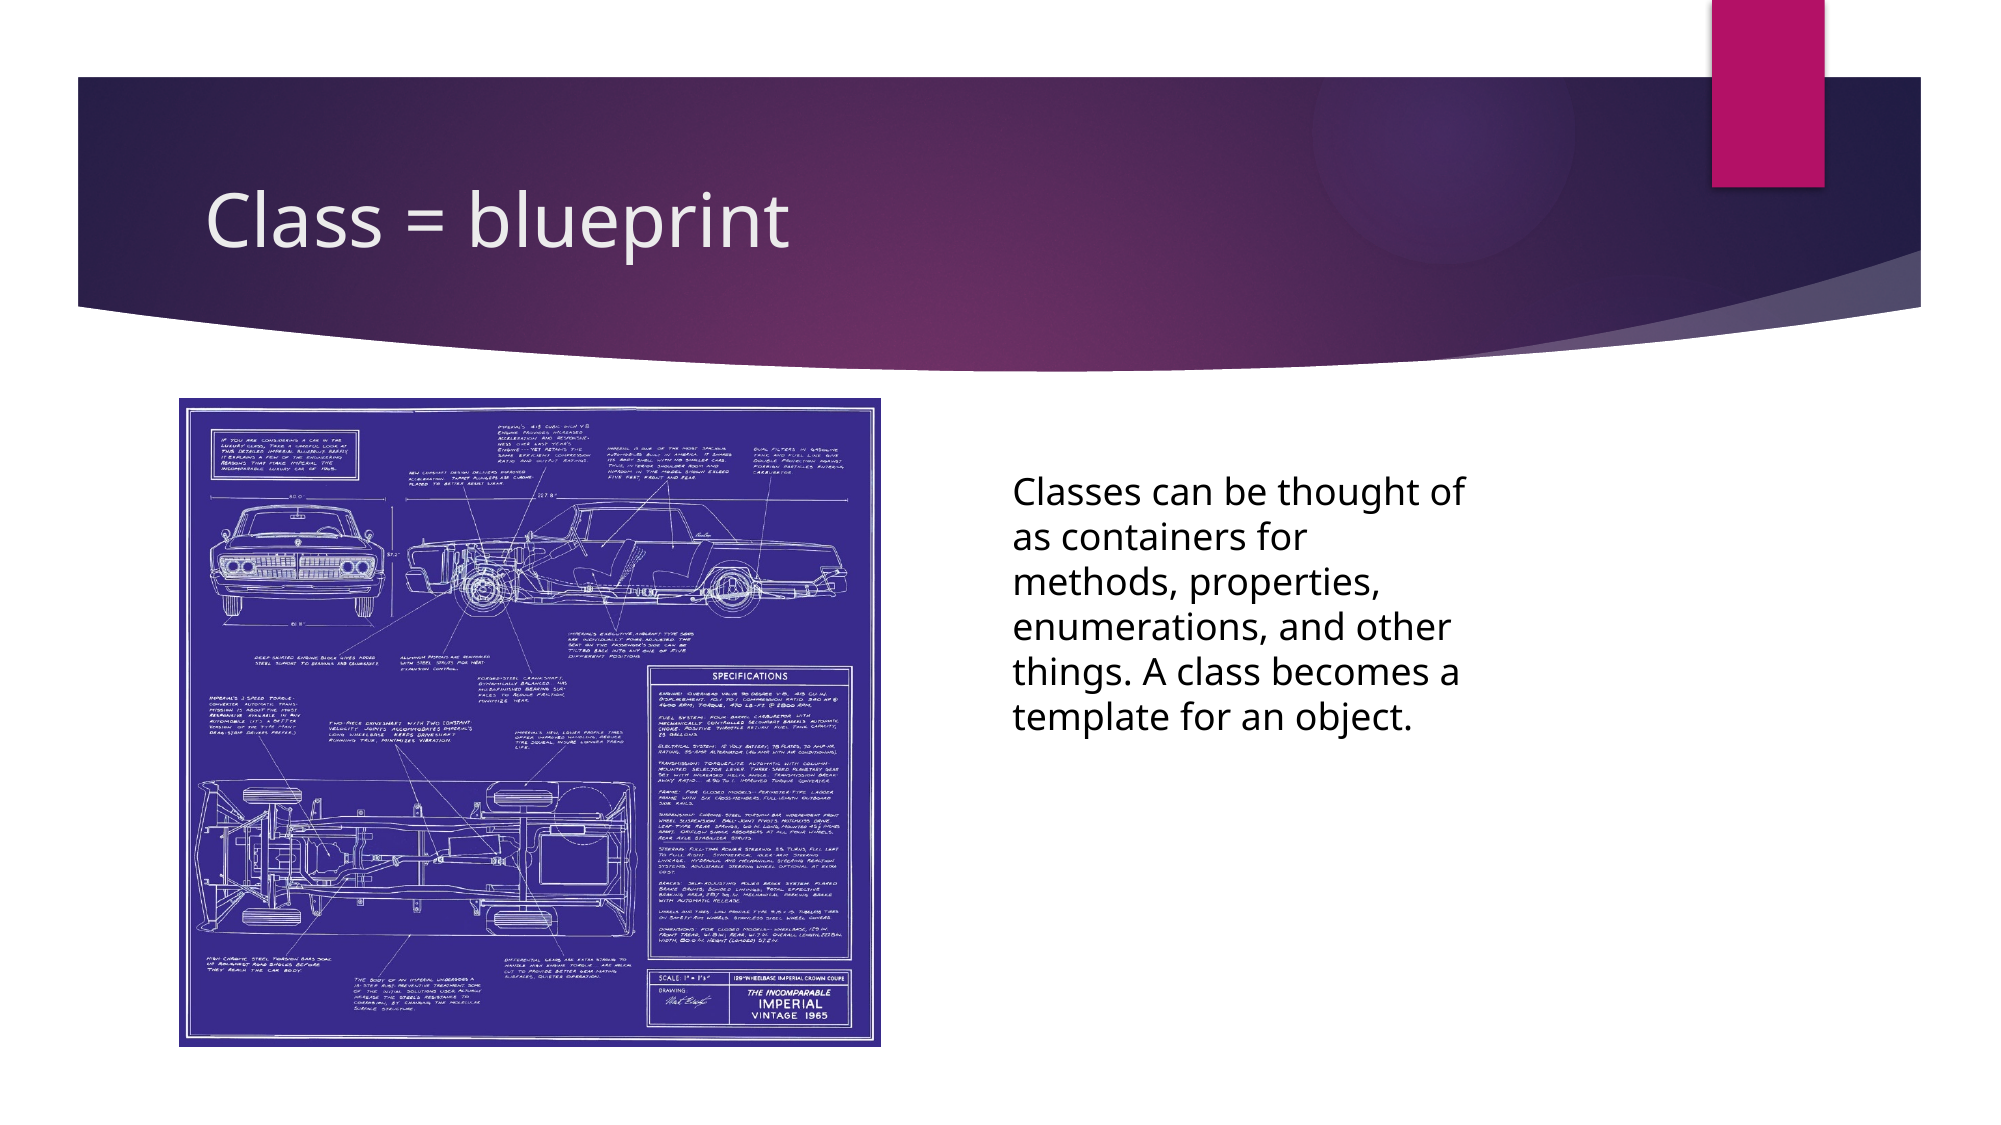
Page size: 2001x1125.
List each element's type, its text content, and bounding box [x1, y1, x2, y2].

title Class = blueprint [189, 159, 1627, 276]
text_box Classes can be thought of as containers for methods, properties, enumerations, and other things. A class becomes a template for an object. [997, 460, 1487, 746]
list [179, 398, 882, 1047]
